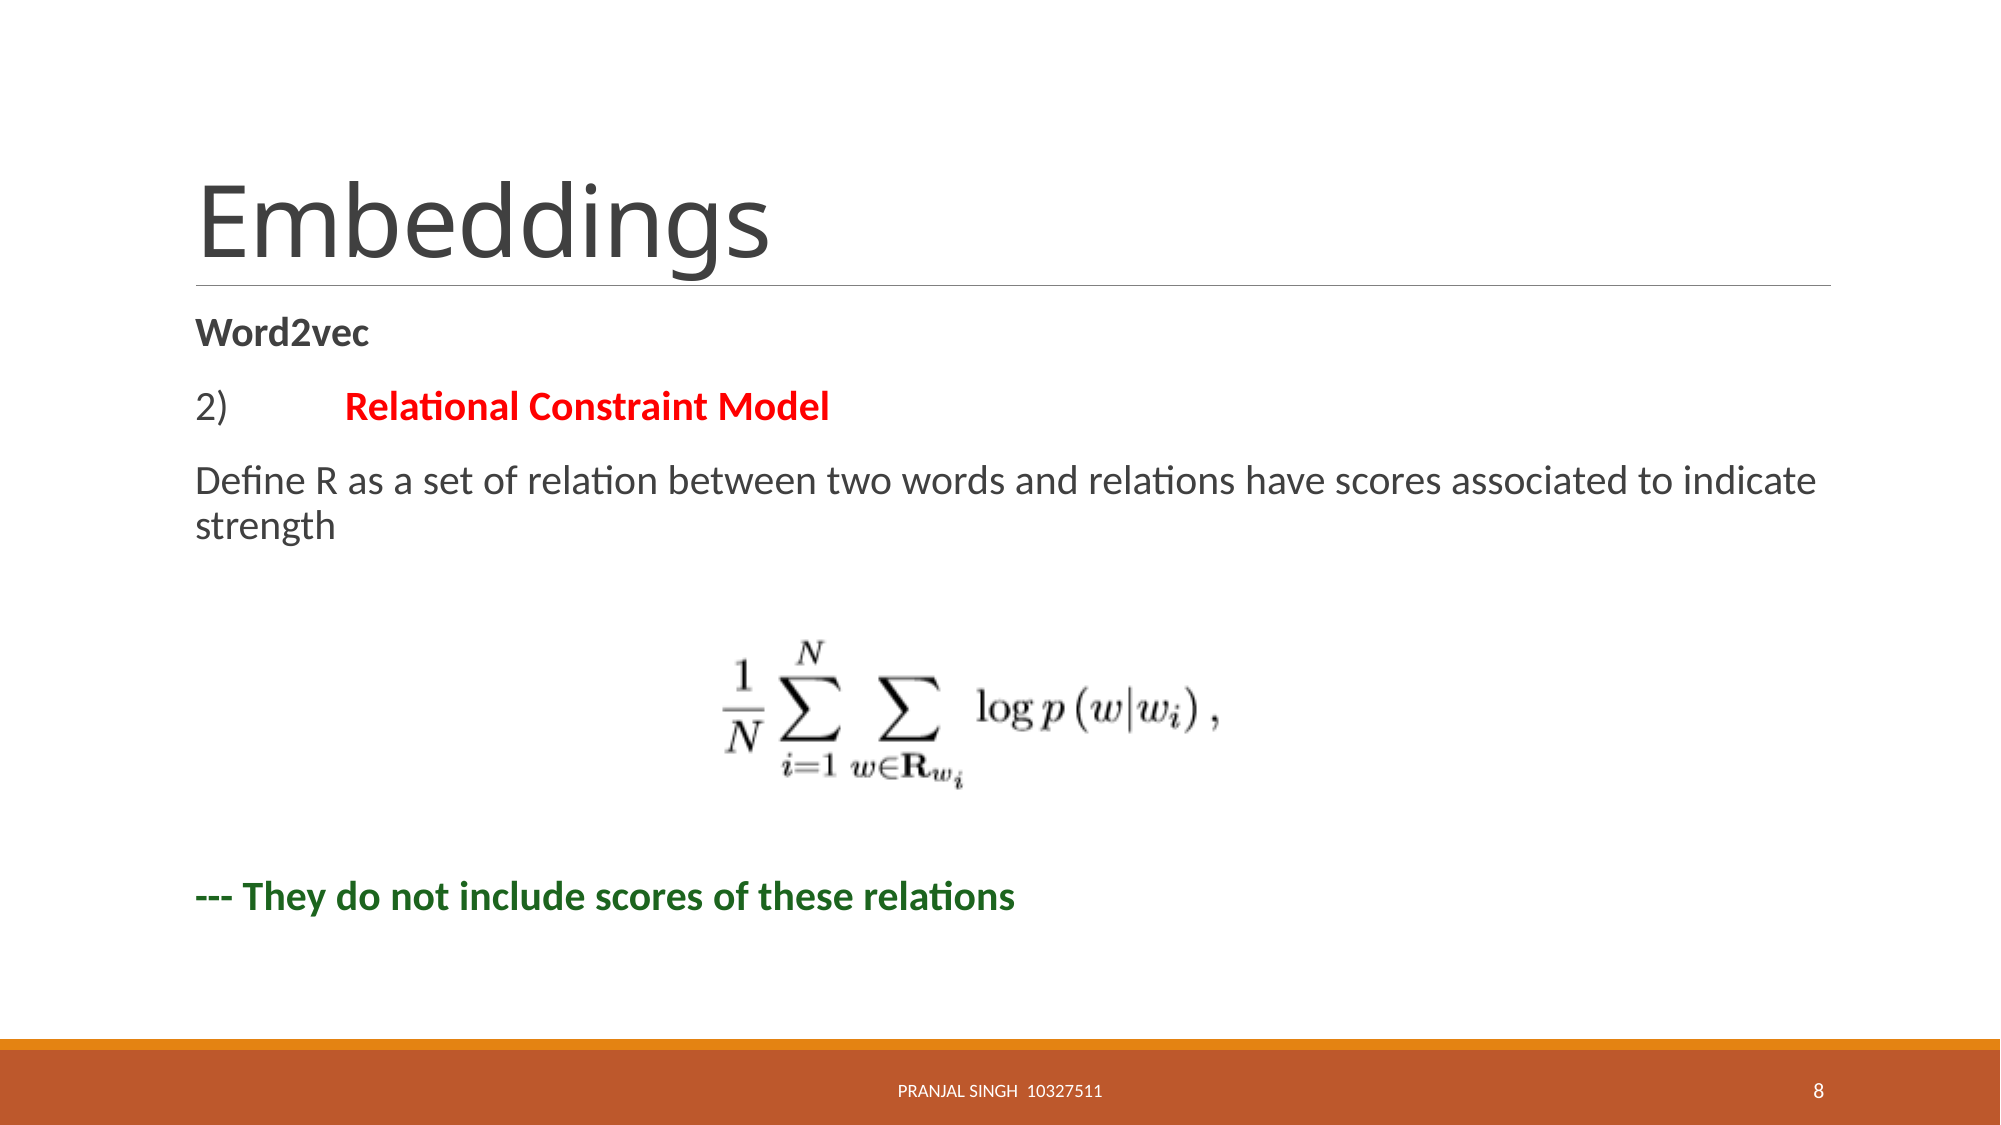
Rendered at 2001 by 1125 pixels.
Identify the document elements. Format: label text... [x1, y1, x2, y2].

slide_number 8 [1624, 1059, 1840, 1120]
picture [679, 621, 1253, 811]
title Embeddings [180, 47, 1830, 285]
list Word2vec 2) Relational Constraint Model Define R as a set of relation between two words and relations have scores associated to indicate strength --- They do not include scores of these relations [180, 302, 1830, 963]
footer Pranjal Singh 10327511 [604, 1059, 1396, 1120]
